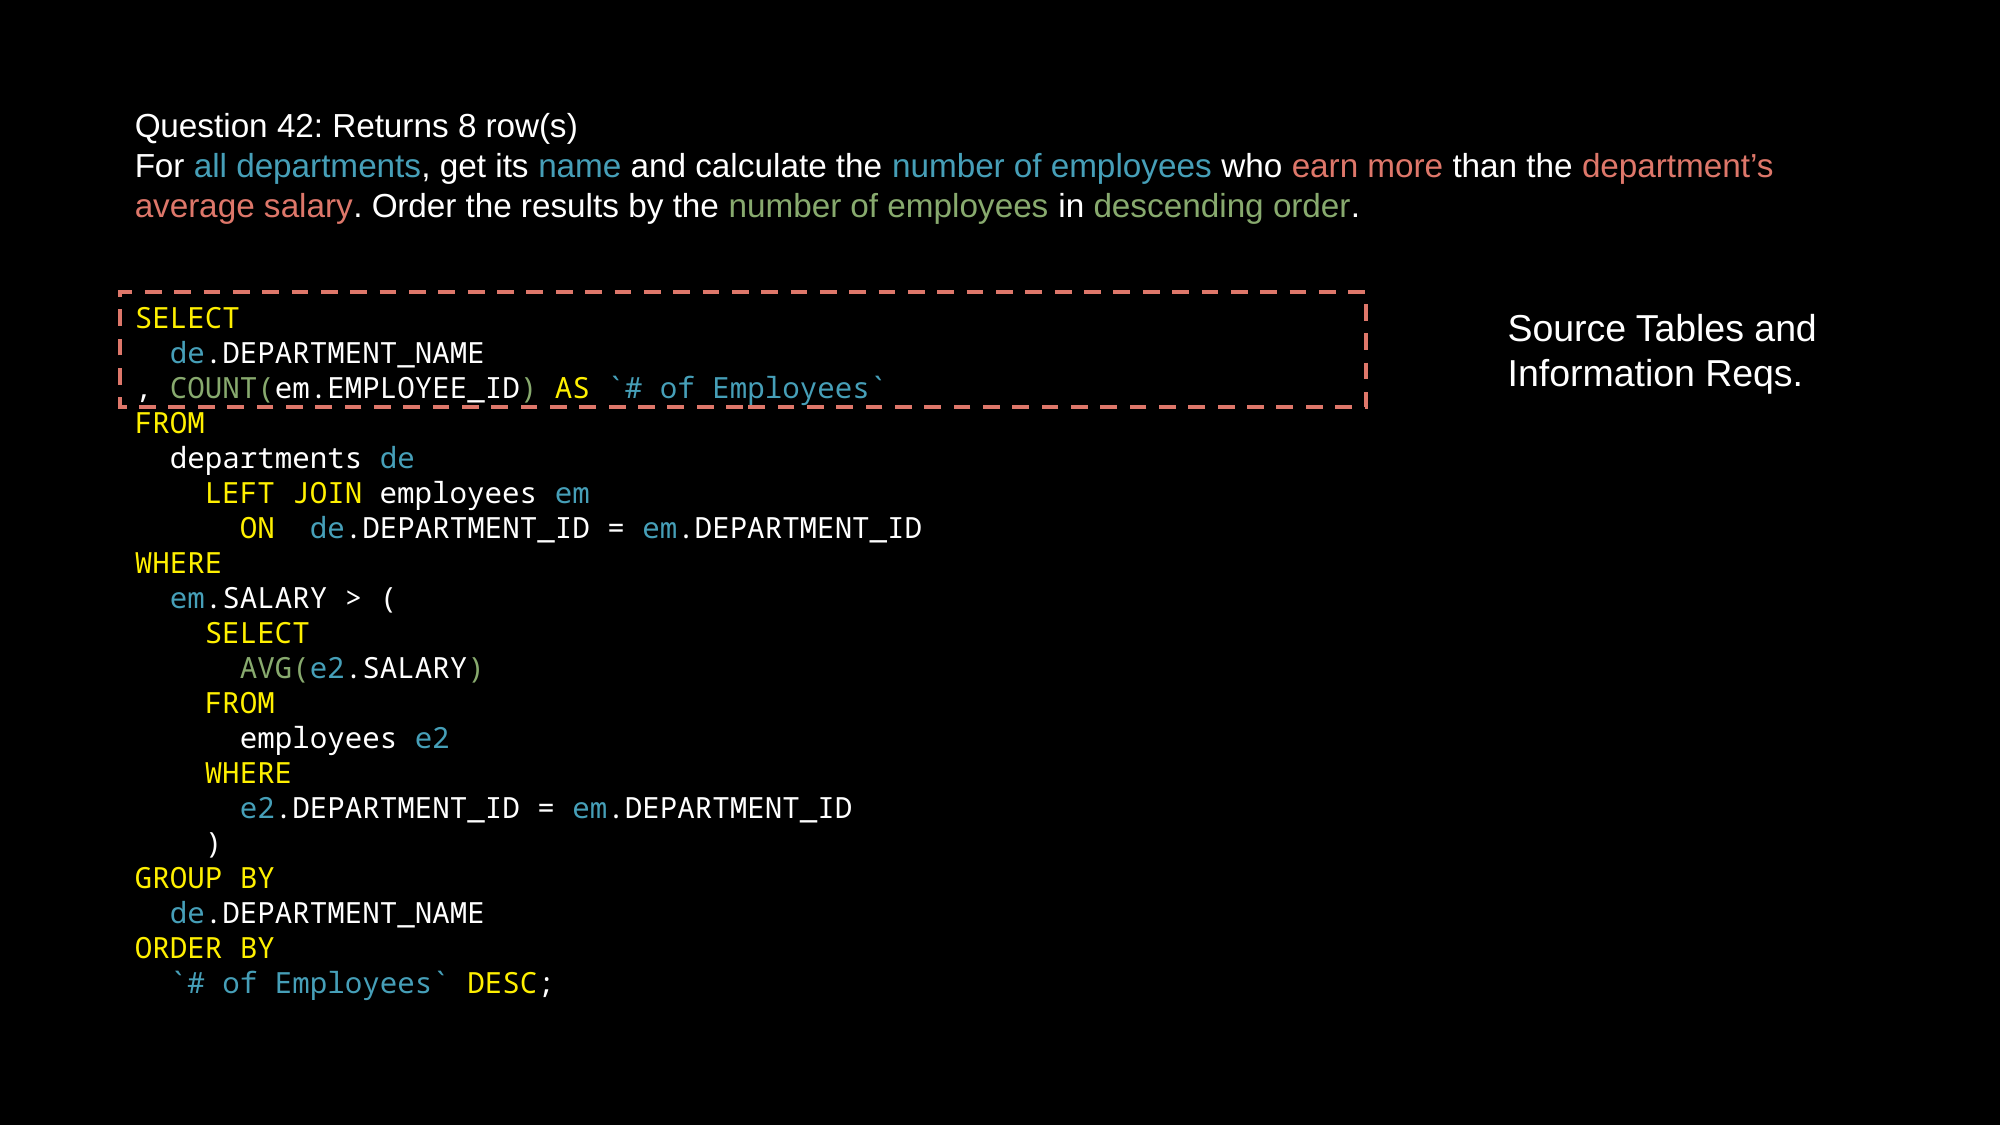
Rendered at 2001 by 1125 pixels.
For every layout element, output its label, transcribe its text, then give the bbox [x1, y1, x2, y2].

text_box Question 42: Returns 8 row(s) For all departments, get its name and calculate the number of employees who earn more than the department’s average salary. Order the results by the number of employees in descending order. [119, 96, 1881, 232]
text_box Source Tables and Information Reqs. [1492, 296, 1881, 402]
text_box [119, 292, 1367, 408]
text_box SELECT de.DEPARTMENT_NAME , COUNT(em.EMPLOYEE_ID) AS `# of Employees` FROM departments de LEFT JOIN employees em ON de.DEPARTMENT_ID = em.DEPARTMENT_ID WHERE em.SALARY > ( SELECT AVG(e2.SALARY) FROM employees e2 WHERE e2.DEPARTMENT_ID = em.DEPARTMENT_ID ) GROUP BY de.DEPARTMENT_NAME ORDER BY `# of Employees` DESC; [119, 292, 1881, 1007]
